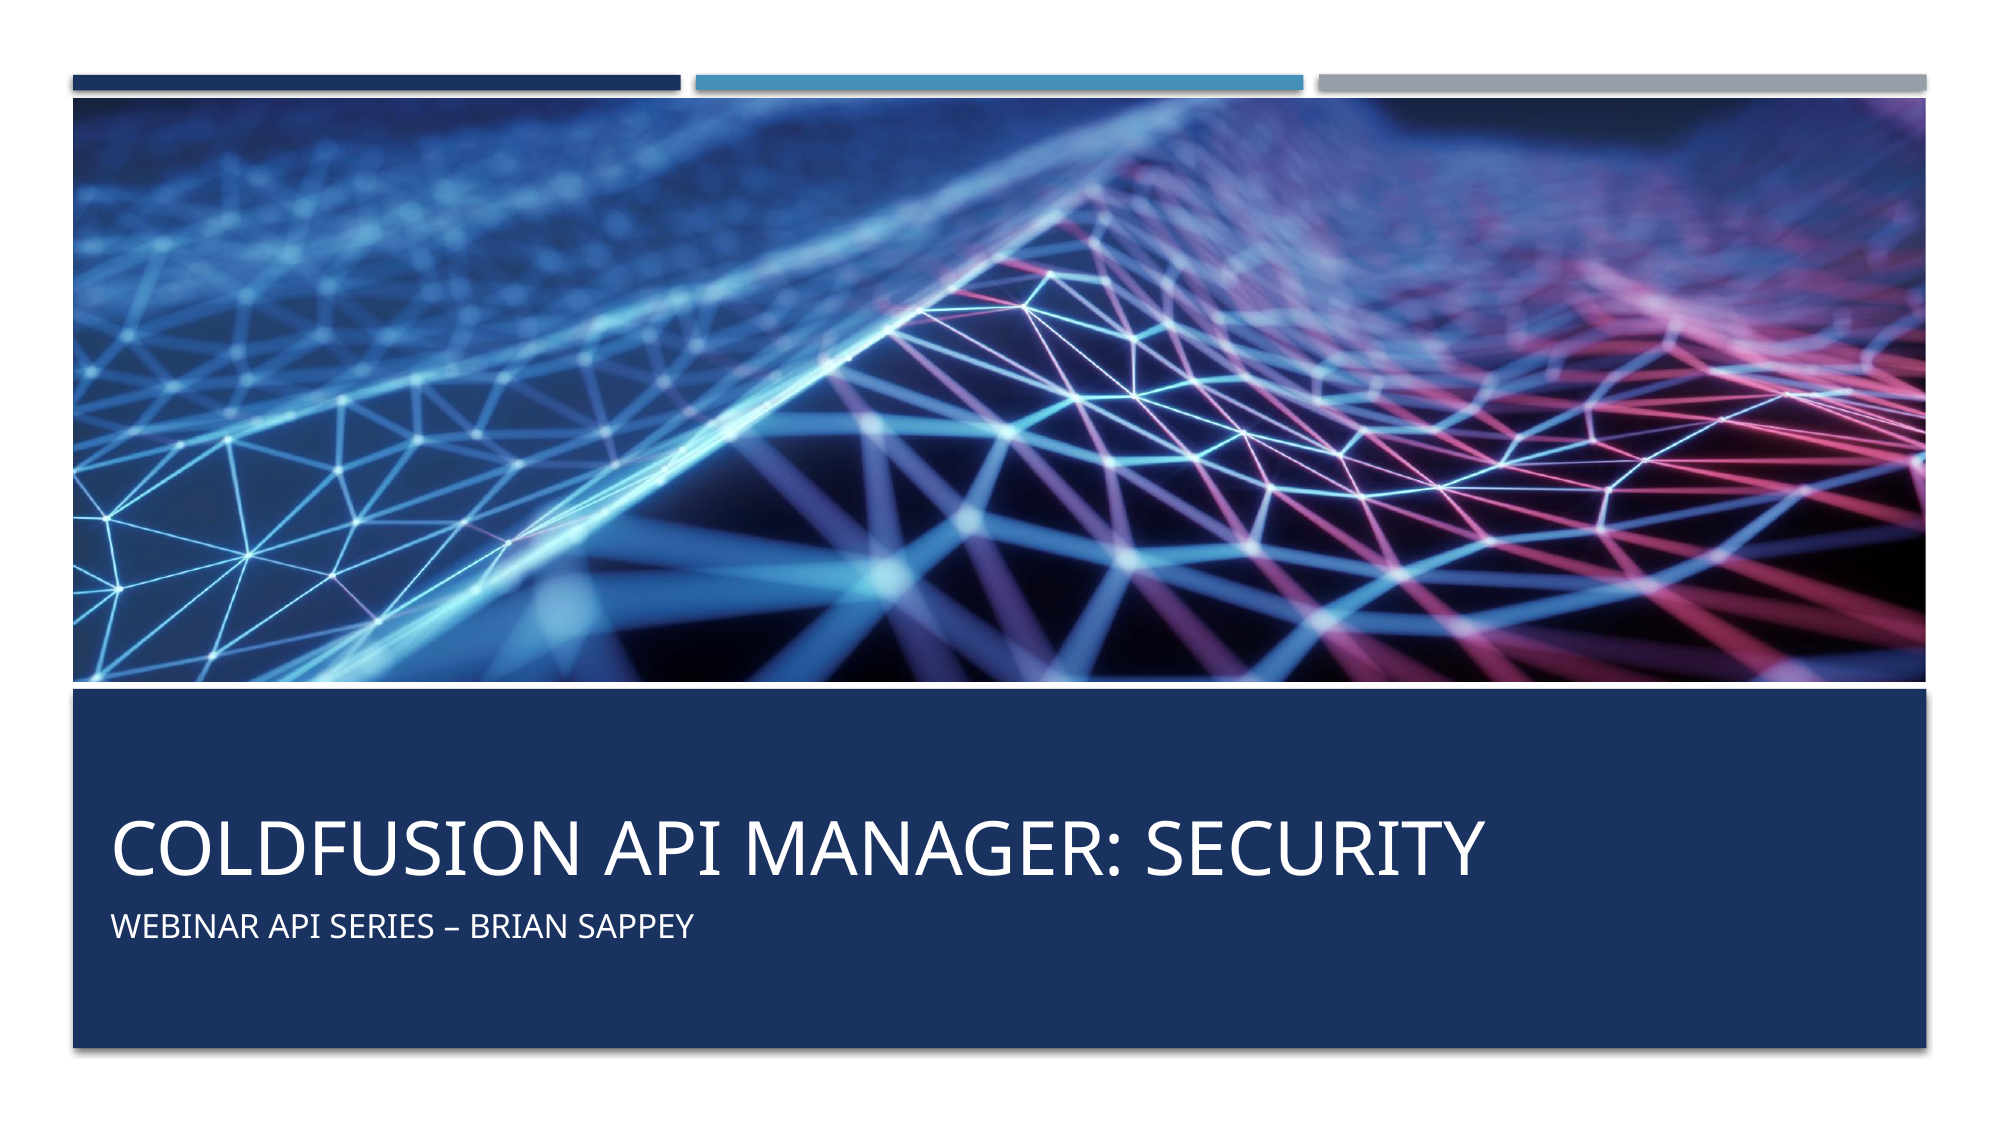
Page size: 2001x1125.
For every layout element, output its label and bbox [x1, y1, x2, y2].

picture [72, 97, 1927, 683]
text_box [72, 73, 1928, 96]
text_box [72, 694, 1928, 1049]
text_box [0, 0, 2000, 1125]
